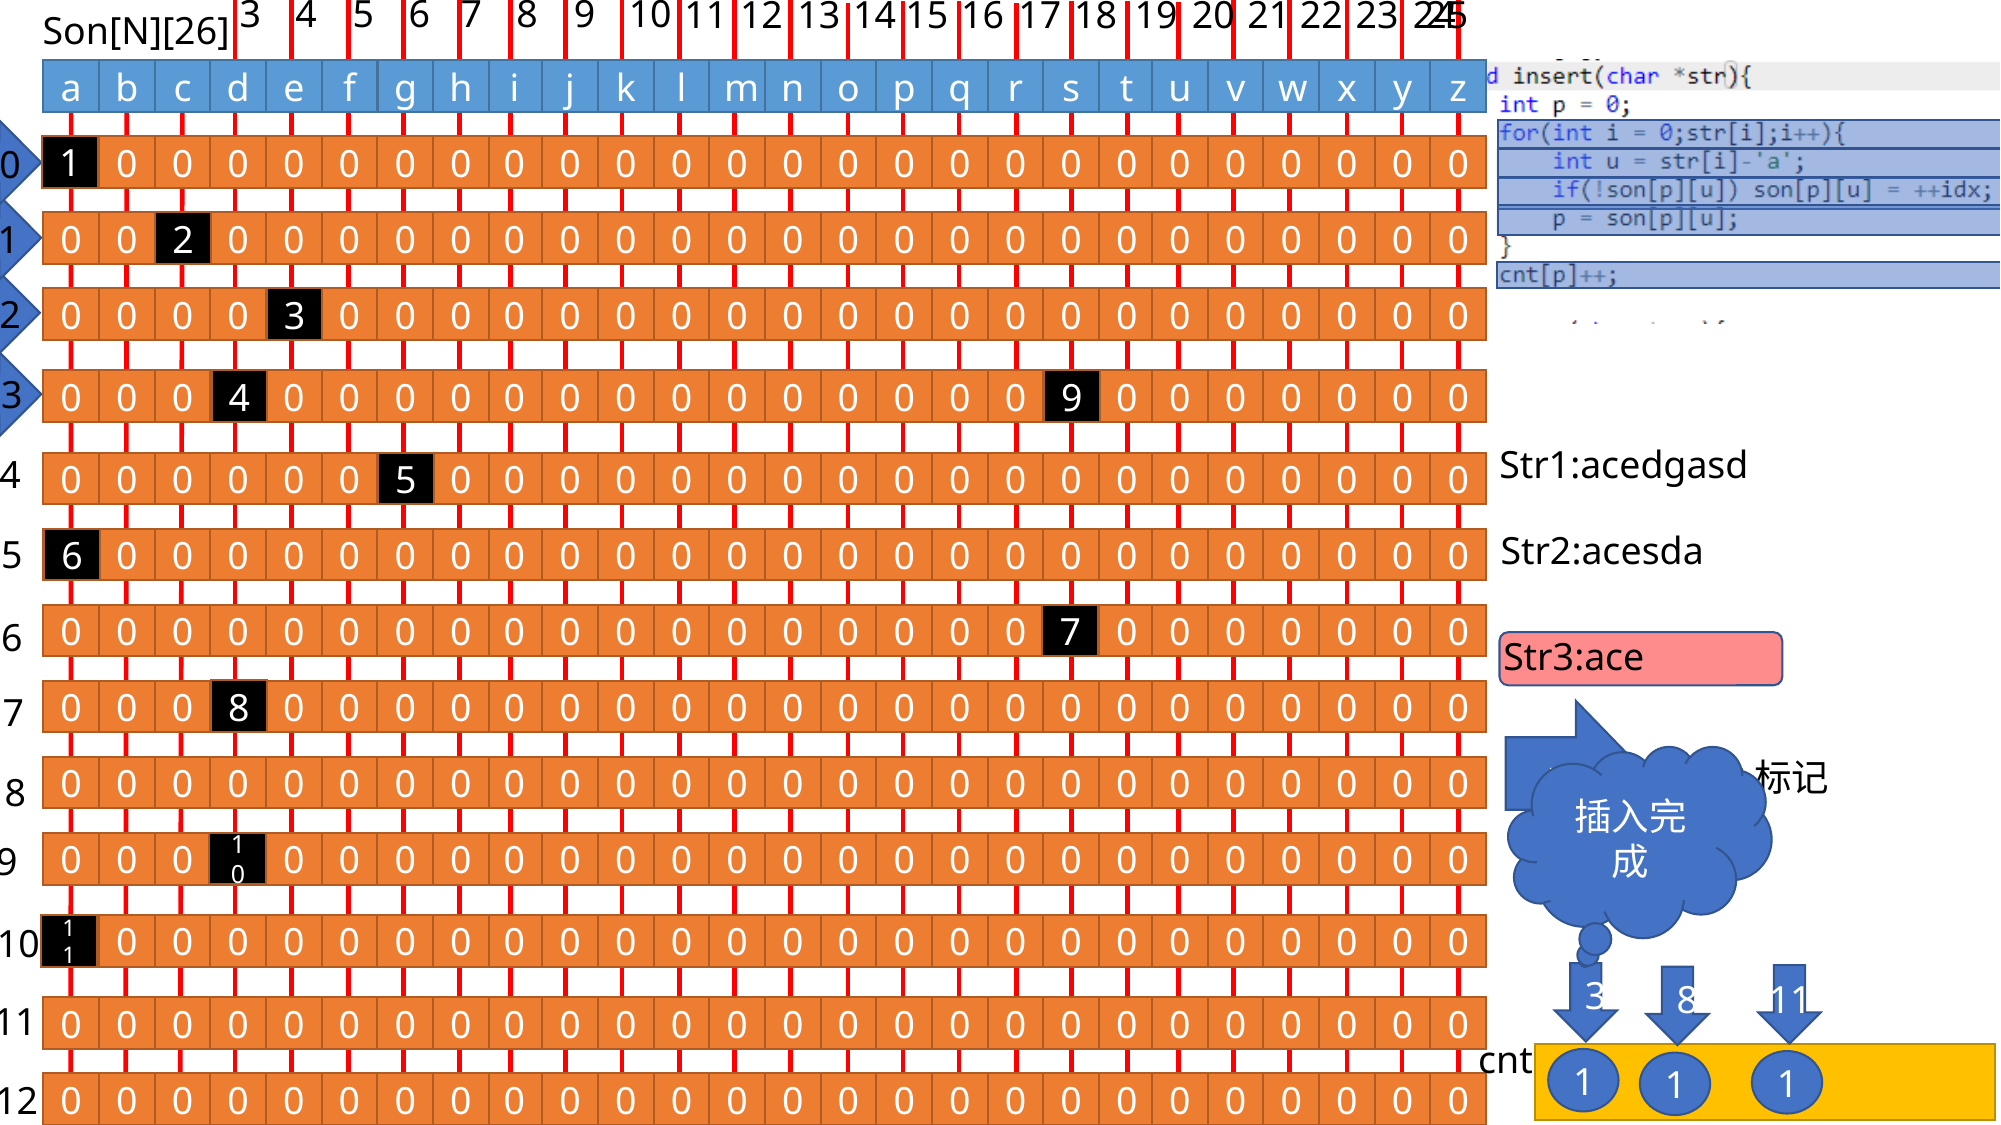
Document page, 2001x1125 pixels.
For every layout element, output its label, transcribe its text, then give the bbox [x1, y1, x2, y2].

text_box 0 [1374, 604, 1401, 657]
text_box 0 [680, 1072, 708, 1125]
text_box [34, 229, 42, 247]
text_box n [764, 59, 790, 113]
text_box 0 [1072, 135, 1098, 189]
text_box 0 [1348, 369, 1374, 423]
text_box 23 [1348, 0, 1398, 44]
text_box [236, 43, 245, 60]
text_box g [404, 59, 432, 113]
text_box 0 [323, 287, 348, 341]
text_box 0 [1151, 996, 1178, 1050]
text_box 0 [849, 452, 875, 505]
text_box 0 [764, 914, 790, 968]
text_box 0 [960, 604, 987, 657]
text_box 0 [72, 680, 98, 733]
text_box 0 [1403, 914, 1429, 968]
text_box 0 [1374, 832, 1401, 886]
text_box 0 [903, 287, 931, 341]
text_box [36, 307, 42, 319]
text_box [0, 194, 12, 206]
text_box 5 [337, 0, 348, 43]
text_box 0 [1042, 1072, 1071, 1125]
text_box 0 [1207, 914, 1233, 968]
text_box 0 [1290, 528, 1318, 581]
text_box 0 [875, 832, 902, 886]
text_box 0 [1151, 135, 1178, 189]
text_box 0 [875, 287, 902, 341]
text_box 0 [490, 369, 510, 423]
text_box 0 [680, 756, 708, 809]
text_box 0 [903, 1072, 931, 1125]
text_box 0 [154, 914, 180, 968]
text_box 0 [376, 756, 403, 809]
text_box 0 [820, 832, 847, 886]
text_box [0, 276, 12, 283]
text_box 0 [680, 832, 708, 886]
text_box 0 [1290, 832, 1318, 886]
text_box 0 [1318, 604, 1347, 657]
text_box 0 [1072, 528, 1098, 581]
text_box 0 [931, 832, 958, 886]
text_box 0 [460, 756, 490, 809]
text_box 0 [435, 452, 459, 505]
text_box 24 [1403, 0, 1410, 44]
text_box 0 [52, 996, 70, 1050]
text_box 0 [1207, 1072, 1233, 1125]
text_box 0 [849, 1072, 875, 1125]
text_box 0 [1017, 1072, 1042, 1125]
text_box 0 [597, 287, 621, 341]
text_box 0 [1429, 996, 1458, 1050]
text_box 0 [708, 604, 734, 657]
text_box 0 [987, 135, 1016, 189]
text_box 0 [1290, 604, 1318, 657]
text_box 0 [622, 452, 653, 505]
text_box 0 [1374, 528, 1401, 581]
text_box 0 [764, 528, 790, 581]
text_box 0 [541, 211, 565, 265]
text_box [1534, 1043, 1996, 1121]
text_box 0 [566, 135, 597, 189]
text_box 8 [511, 0, 553, 43]
text_box h [432, 59, 459, 113]
text_box 0 [1207, 832, 1233, 886]
text_box 0 [931, 996, 958, 1050]
text_box 10 [208, 832, 235, 886]
text_box 0 [791, 211, 820, 265]
text_box 0 [268, 680, 291, 733]
text_box 0 [1403, 369, 1429, 423]
text_box 0 [566, 369, 597, 423]
text_box 0 [321, 832, 348, 886]
text_box 0 [735, 680, 764, 733]
text_box 0 [1318, 1072, 1347, 1125]
text_box 0 [1318, 528, 1347, 581]
text_box 14 [838, 0, 890, 43]
text_box 0 [349, 604, 376, 657]
text_box 0 [127, 211, 154, 265]
text_box 0 [1042, 211, 1071, 265]
text_box 0 [820, 996, 847, 1050]
text_box 0 [1179, 135, 1207, 189]
text_box 10 [236, 832, 267, 886]
text_box 0 [1374, 996, 1401, 1050]
text_box 0 [183, 528, 209, 581]
text_box z [1429, 59, 1442, 113]
text_box 13 [791, 0, 838, 43]
text_box e [265, 59, 291, 113]
text_box 0 [1348, 680, 1374, 733]
text_box 0 [460, 832, 490, 886]
text_box b [127, 60, 154, 113]
text_box 0 [154, 135, 180, 189]
text_box 0 [1128, 1072, 1151, 1125]
text_box 0 [1429, 1072, 1458, 1125]
text_box 0 [960, 756, 987, 809]
text_box 0 [820, 287, 847, 341]
text_box 0 [1179, 832, 1207, 886]
text_box 0 [622, 604, 653, 657]
text_box 0 [987, 1072, 1016, 1125]
text_box 0 [849, 996, 875, 1050]
text_box 0 [127, 680, 154, 733]
text_box 0 [1459, 680, 1487, 733]
text_box 0 [265, 604, 291, 657]
text_box 7 [1041, 604, 1071, 657]
text_box 0 [820, 211, 847, 265]
text_box 0 [1098, 996, 1127, 1050]
text_box 0 [265, 756, 291, 809]
text_box 0 [265, 996, 291, 1050]
text_box 0 [1374, 287, 1401, 341]
text_box 0 [735, 832, 764, 886]
text_box 0 [127, 135, 154, 189]
text_box 16 [960, 0, 1003, 43]
text_box 0 [987, 287, 1016, 341]
text_box 0 [849, 680, 875, 733]
text_box 0 [1179, 528, 1207, 581]
text_box 0 [764, 211, 790, 265]
text_box 0 [321, 1072, 348, 1125]
text_box Str1:acedgasd [1484, 433, 1764, 493]
text_box 0 [875, 914, 902, 968]
text_box 0 [849, 756, 875, 809]
text_box 0 [597, 996, 621, 1050]
text_box 0 [1262, 287, 1289, 341]
text_box 0 [1290, 996, 1318, 1050]
text_box 0 [349, 211, 376, 265]
text_box 1 [72, 135, 99, 189]
text_box 0 [1459, 832, 1487, 886]
text_box 0 [597, 832, 621, 886]
text_box 0 [1234, 996, 1262, 1050]
text_box 0 [98, 914, 125, 968]
text_box 0 [98, 604, 125, 657]
text_box 0 [1151, 528, 1178, 581]
text_box 0 [960, 369, 987, 423]
text_box 0 [1348, 604, 1374, 657]
text_box 0 [1151, 680, 1178, 733]
text_box j [541, 59, 565, 113]
text_box 0 [53, 1072, 98, 1125]
text_box 0 [566, 996, 597, 1050]
text_box 0 [292, 211, 321, 265]
text_box 0 [1151, 369, 1178, 423]
text_box 3 [0, 363, 38, 424]
text_box 0 [183, 680, 209, 733]
text_box 0 [1348, 287, 1374, 341]
text_box [0, 200, 15, 209]
text_box 0 [597, 369, 621, 423]
text_box 0 [708, 452, 734, 505]
text_box 0 [820, 369, 847, 423]
text_box 0 [490, 528, 510, 581]
text_box 0 [653, 528, 679, 581]
text_box i [511, 59, 541, 113]
text_box cnt [1463, 1028, 1548, 1089]
text_box 0 [321, 914, 348, 968]
text_box 0 [791, 680, 820, 733]
text_box 0 [432, 135, 459, 189]
text_box 0 [236, 135, 265, 189]
text_box 0 [376, 604, 403, 657]
text_box 0 [292, 680, 321, 733]
text_box 21 [1234, 0, 1285, 44]
text_box 0 [960, 287, 987, 341]
text_box 0 [460, 996, 490, 1050]
text_box 0 [1403, 287, 1429, 341]
text_box 0 [349, 832, 376, 886]
text_box 0 [903, 369, 931, 423]
text_box 0 [1207, 287, 1233, 341]
text_box 0 [1072, 832, 1098, 886]
text_box 0 [597, 604, 621, 657]
text_box 0 [764, 996, 790, 1050]
text_box 0 [154, 287, 180, 341]
text_box 0 [735, 604, 764, 657]
text_box 0 [931, 369, 958, 423]
text_box 0 [268, 369, 291, 423]
text_box 0 [98, 832, 125, 886]
text_box e [292, 59, 321, 113]
text_box 0 [432, 211, 459, 265]
text_box 8 [1643, 965, 1712, 1047]
text_box [0, 119, 14, 133]
text_box 0 [735, 211, 764, 265]
text_box 0 [791, 369, 820, 423]
text_box 0 [653, 756, 679, 809]
text_box 0 [791, 135, 820, 189]
text_box 0 [1290, 287, 1318, 341]
text_box 0 [1403, 528, 1429, 581]
text_box 0 [987, 914, 1016, 968]
text_box 0 [680, 135, 708, 189]
text_box 0 [183, 604, 209, 657]
text_box 0 [1403, 452, 1429, 505]
text_box 0 [1459, 324, 1487, 341]
text_box 0 [541, 528, 565, 581]
text_box 5 [377, 452, 403, 505]
text_box 15 [890, 0, 902, 43]
text_box 23 [1340, 0, 1347, 44]
text_box 0 [1403, 211, 1429, 265]
text_box 0 [1042, 135, 1071, 189]
text_box 0 [490, 996, 510, 1050]
text_box 0 [236, 604, 265, 657]
text_box 0 [1290, 211, 1318, 265]
text_box 0 [653, 369, 679, 423]
text_box 0 [931, 452, 958, 505]
text_box 0 [541, 604, 565, 657]
text_box 0 [1179, 369, 1207, 423]
text_box 0 [42, 211, 70, 265]
text_box 0 [1207, 135, 1233, 189]
text_box 0 [622, 528, 653, 581]
text_box m [735, 59, 764, 113]
text_box y [1403, 59, 1429, 113]
text_box 20 [1177, 0, 1232, 44]
text_box 0 [376, 135, 403, 189]
text_box 0 [931, 680, 958, 733]
text_box 0 [265, 1072, 321, 1125]
text_box s [1072, 59, 1098, 113]
text_box 0 [1017, 604, 1041, 657]
text_box x [1348, 59, 1374, 113]
text_box Son[N][26] [27, 0, 235, 60]
text_box 0 [1128, 756, 1151, 809]
text_box 0 [1429, 832, 1458, 886]
text_box 0 [404, 996, 432, 1050]
text_box 0 [541, 914, 565, 968]
text_box 0 [349, 914, 376, 968]
text_box b [98, 60, 125, 113]
text_box 0 [154, 680, 180, 733]
text_box 0 [1017, 756, 1042, 809]
text_box 0 [1374, 680, 1401, 733]
text_box 0 [98, 680, 125, 733]
text_box 0 [460, 211, 490, 265]
text_box 0 [1374, 914, 1401, 968]
text_box 0 [1234, 1072, 1262, 1125]
text_box 25 [1459, 0, 1484, 44]
text_box 0 [764, 832, 790, 886]
text_box j [566, 59, 597, 113]
text_box 0 [349, 528, 376, 581]
text_box 0 [1017, 832, 1042, 886]
text_box 0 [1128, 604, 1151, 657]
text_box 0 [236, 914, 265, 968]
text_box 1 [1547, 1047, 1620, 1113]
text_box 0 [265, 528, 291, 581]
text_box 0 [321, 528, 348, 581]
text_box 0 [292, 996, 321, 1050]
text_box 0 [875, 135, 902, 189]
text_box 0 [931, 287, 958, 341]
text_box 0 [1128, 135, 1151, 189]
text_box 0 [1151, 1072, 1178, 1125]
text_box 0 [1017, 287, 1042, 341]
text_box h [460, 59, 490, 113]
text_box 0 [1098, 452, 1127, 505]
text_box 7 [0, 681, 39, 742]
text_box 0 [875, 604, 902, 657]
text_box 1 [1638, 1051, 1712, 1117]
text_box 0 [1318, 452, 1347, 505]
text_box 0 [209, 1072, 265, 1125]
text_box 0 [987, 452, 1016, 505]
text_box 9 [566, 0, 610, 43]
picture [1442, 59, 1458, 324]
text_box 0 [154, 832, 180, 886]
text_box 0 [42, 287, 70, 341]
text_box 0 [1179, 1072, 1207, 1125]
text_box 0 [236, 452, 265, 505]
text_box 0 [490, 604, 510, 657]
text_box 0 [376, 996, 403, 1050]
text_box 0 [1290, 680, 1318, 733]
text_box 0 [98, 756, 125, 809]
text_box 15 [903, 0, 946, 43]
text_box 0 [349, 756, 376, 809]
text_box [38, 389, 42, 400]
text_box 0 [209, 996, 235, 1050]
text_box 0 [511, 604, 541, 657]
text_box 0 [154, 756, 180, 809]
text_box 0 [0, 133, 36, 194]
text_box 4 [236, 369, 268, 423]
text_box 0 [490, 287, 510, 341]
text_box 0 [1098, 1072, 1127, 1125]
text_box g [377, 59, 403, 113]
text_box 0 [1099, 604, 1127, 657]
text_box s [1042, 59, 1071, 113]
text_box 0 [349, 996, 376, 1050]
text_box 0 [1459, 528, 1487, 581]
text_box 0 [1429, 680, 1458, 733]
text_box 0 [1128, 914, 1151, 968]
text_box 0 [541, 1072, 597, 1125]
text_box 0 [1348, 832, 1374, 886]
text_box 10 [622, 0, 669, 43]
text_box Str2:acesda [1485, 520, 1719, 580]
text_box 0 [1348, 914, 1374, 968]
text_box 0 [1207, 604, 1233, 657]
text_box 0 [1318, 135, 1347, 189]
text_box q [960, 59, 987, 113]
text_box 0 [42, 452, 70, 505]
text_box w [1262, 59, 1289, 113]
text_box 0 [1151, 211, 1178, 265]
text_box 0 [1290, 756, 1318, 809]
text_box 0 [511, 680, 541, 733]
text_box f [349, 59, 377, 113]
text_box 0 [1403, 680, 1429, 733]
text_box 0 [931, 604, 958, 657]
text_box 6 [0, 606, 38, 667]
text_box [1772, 964, 1807, 968]
text_box 0 [292, 452, 321, 505]
text_box 0 [154, 996, 180, 1050]
text_box 0 [1403, 604, 1429, 657]
text_box 0 [1348, 528, 1374, 581]
text_box 0 [376, 680, 403, 733]
text_box 0 [236, 528, 265, 581]
text_box 0 [321, 452, 348, 505]
text_box 0 [566, 604, 597, 657]
text_box 22 [1290, 0, 1340, 44]
text_box [1773, 1029, 1806, 1046]
text_box 0 [127, 756, 154, 809]
text_box 18 [1072, 0, 1119, 43]
text_box 0 [1262, 604, 1289, 657]
text_box 0 [1459, 604, 1487, 657]
text_box 3 [266, 287, 291, 341]
text_box 0 [1128, 996, 1151, 1050]
text_box 0 [1179, 604, 1207, 657]
text_box 0 [98, 287, 125, 341]
text_box 0 [1348, 1072, 1374, 1125]
text_box 0 [875, 211, 902, 265]
text_box 0 [404, 914, 432, 968]
text_box 0 [680, 452, 708, 505]
text_box 0 [376, 914, 403, 968]
text_box 0 [987, 528, 1016, 581]
text_box 0 [1234, 832, 1262, 886]
text_box 0 [1459, 996, 1487, 1050]
text_box 0 [292, 914, 321, 968]
text_box 0 [680, 528, 708, 581]
text_box 0 [903, 680, 931, 733]
text_box 0 [154, 452, 180, 505]
text_box 0 [321, 369, 348, 423]
text_box 0 [541, 287, 565, 341]
text_box 0 [1207, 528, 1233, 581]
text_box [0, 269, 12, 281]
text_box 0 [1290, 1072, 1318, 1125]
text_box 0 [903, 914, 931, 968]
text_box 0 [1151, 287, 1178, 341]
text_box 0 [791, 996, 820, 1050]
text_box 0 [1042, 756, 1071, 809]
text_box 0 [236, 287, 265, 341]
text_box 0 [1459, 914, 1487, 968]
text_box 0 [72, 452, 98, 505]
text_box 0 [1017, 914, 1042, 968]
text_box l [653, 59, 679, 113]
text_box 3 [1552, 962, 1620, 1043]
text_box 0 [183, 1072, 209, 1125]
text_box 0 [931, 756, 958, 809]
text_box 0 [349, 369, 376, 423]
text_box 0 [987, 211, 1016, 265]
text_box 0 [209, 756, 235, 809]
text_box p [903, 59, 931, 113]
text_box 7 [1072, 604, 1099, 657]
text_box 0 [321, 680, 348, 733]
text_box 0 [708, 135, 734, 189]
text_box 0 [622, 680, 653, 733]
text_box 0 [875, 369, 902, 423]
text_box 0 [1042, 914, 1071, 968]
text_box 0 [101, 528, 125, 581]
text_box 0 [960, 452, 987, 505]
text_box 0 [1374, 452, 1401, 505]
text_box 0 [653, 604, 679, 657]
text_box 0 [404, 604, 432, 657]
text_box o [849, 59, 875, 113]
text_box 0 [875, 1072, 902, 1125]
text_box x [1318, 59, 1347, 113]
text_box 0 [209, 528, 235, 581]
text_box 0 [960, 832, 987, 886]
text_box 11 [669, 0, 679, 43]
text_box 0 [960, 914, 987, 968]
text_box 11 [1753, 968, 1827, 1029]
text_box 0 [708, 1072, 764, 1125]
text_box 0 [460, 528, 490, 581]
text_box 0 [820, 914, 847, 968]
text_box 0 [791, 604, 820, 657]
text_box 0 [735, 914, 764, 968]
text_box 0 [1262, 832, 1289, 886]
text_box 0 [541, 452, 565, 505]
text_box 22 [1285, 0, 1289, 44]
text_box l [680, 59, 708, 113]
text_box a [42, 60, 70, 113]
text_box 0 [903, 996, 931, 1050]
text_box d [236, 59, 265, 113]
text_box 0 [404, 832, 432, 886]
text_box 0 [1128, 452, 1151, 505]
text_box 0 [292, 369, 321, 423]
text_box 0 [376, 528, 403, 581]
text_box 0 [321, 604, 348, 657]
text_box 8 [501, 0, 510, 43]
text_box 0 [653, 135, 679, 189]
text_box 0 [960, 1072, 987, 1125]
text_box 0 [541, 996, 565, 1050]
text_box 0 [1348, 452, 1374, 505]
text_box 0 [566, 914, 597, 968]
text_box 0 [292, 832, 321, 886]
text_box 0 [1128, 287, 1151, 341]
text_box 0 [849, 211, 875, 265]
text_box 0 [432, 680, 459, 733]
text_box 0 [1098, 680, 1127, 733]
text_box 0 [1234, 211, 1262, 265]
text_box 0 [566, 832, 597, 886]
text_box 0 [460, 135, 490, 189]
text_box 0 [1098, 135, 1127, 189]
text_box 0 [1348, 135, 1374, 189]
text_box 0 [404, 369, 432, 423]
text_box 0 [1429, 452, 1458, 505]
text_box 0 [183, 832, 208, 886]
text_box 0 [1290, 452, 1318, 505]
text_box 0 [376, 1072, 432, 1125]
text_box 7 [460, 0, 497, 43]
text_box 0 [1234, 756, 1262, 809]
text_box r [1017, 59, 1042, 113]
text_box 0 [1374, 369, 1401, 423]
text_box 0 [1207, 211, 1233, 265]
text_box 0 [597, 680, 621, 733]
text_box 0 [1262, 1072, 1289, 1125]
text_box 0 [1098, 211, 1127, 265]
text_box 0 [1179, 287, 1207, 341]
text_box 0 [791, 528, 820, 581]
text_box 0 [511, 832, 541, 886]
text_box 0 [931, 135, 958, 189]
text_box 0 [820, 528, 847, 581]
text_box 0 [511, 528, 541, 581]
text_box 0 [960, 135, 987, 189]
text_box 0 [1179, 756, 1207, 809]
text_box 0 [708, 996, 734, 1050]
text_box 0 [653, 680, 679, 733]
text_box 0 [541, 680, 565, 733]
text_box 0 [1179, 680, 1207, 733]
text_box 0 [1101, 369, 1127, 423]
text_box 0 [212, 211, 235, 265]
text_box 0 [460, 680, 490, 733]
text_box 表示P标记 [1680, 747, 1701, 754]
text_box 0 [903, 135, 931, 189]
text_box 0 [680, 604, 708, 657]
text_box 0 [404, 756, 432, 809]
text_box 0 [511, 756, 541, 809]
text_box 6 [43, 528, 70, 581]
text_box 0 [1429, 135, 1442, 189]
text_box 0 [460, 452, 490, 505]
text_box 0 [1151, 914, 1178, 968]
text_box 0 [209, 452, 235, 505]
text_box 0 [183, 996, 209, 1050]
text_box 0 [875, 452, 902, 505]
text_box 0 [622, 914, 653, 968]
text_box 11 [680, 0, 725, 43]
text_box 0 [404, 680, 432, 733]
text_box 8 [236, 679, 268, 733]
text_box 0 [708, 680, 734, 733]
text_box 0 [597, 211, 621, 265]
text_box 0 [460, 369, 490, 423]
text_box 0 [1207, 756, 1233, 809]
text_box 0 [931, 914, 958, 968]
text_box 0 [1128, 211, 1151, 265]
text_box 0 [622, 756, 653, 809]
text_box 4 [0, 443, 36, 504]
text_box 0 [209, 914, 235, 968]
text_box 1 [0, 209, 34, 269]
text_box 0 [987, 369, 1016, 423]
text_box 0 [541, 832, 565, 886]
text_box 0 [875, 528, 902, 581]
text_box p [1504, 698, 1623, 811]
text_box 5 [349, 0, 389, 43]
text_box p [875, 59, 902, 113]
text_box 0 [1290, 135, 1318, 189]
text_box 0 [72, 996, 98, 1050]
text_box 0 [1151, 756, 1178, 809]
text_box 0 [432, 528, 459, 581]
text_box 0 [1098, 756, 1127, 809]
text_box 0 [1072, 452, 1098, 505]
text_box 0 [1072, 914, 1098, 968]
text_box 0 [511, 914, 541, 968]
text_box 0 [349, 287, 376, 341]
text_box 0 [622, 996, 653, 1050]
text_box 0 [1403, 756, 1429, 809]
text_box 13 [782, 0, 790, 43]
text_box 0 [432, 1072, 490, 1125]
text_box 0 [1348, 996, 1374, 1050]
text_box 0 [708, 914, 734, 968]
text_box 0 [1072, 996, 1098, 1050]
text_box 0 [99, 135, 125, 189]
text_box 0 [292, 528, 321, 581]
text_box 0 [1207, 996, 1233, 1050]
text_box 0 [292, 135, 321, 189]
text_box 0 [764, 604, 790, 657]
text_box 0 [1234, 452, 1262, 505]
text_box 0 [154, 528, 180, 581]
text_box 0 [708, 832, 734, 886]
text_box 1 [41, 135, 70, 189]
text_box 0 [1429, 369, 1458, 423]
text_box 0 [1017, 680, 1042, 733]
text_box 0 [42, 832, 70, 886]
text_box i [490, 59, 510, 113]
text_box [0, 351, 12, 363]
text_box 0 [1151, 832, 1178, 886]
text_box 0 [432, 832, 459, 886]
text_box 0 [1318, 369, 1347, 423]
text_box 0 [931, 211, 958, 265]
text_box 0 [735, 756, 764, 809]
text_box 0 [42, 369, 70, 423]
text_box 0 [653, 996, 679, 1050]
text_box 0 [432, 604, 459, 657]
text_box 1 [1750, 1050, 1824, 1115]
text_box 0 [72, 756, 98, 809]
text_box 0 [653, 1072, 679, 1125]
text_box 0 [820, 1072, 847, 1125]
text_box 0 [708, 528, 734, 581]
text_box 0 [820, 452, 847, 505]
text_box 18 [1059, 0, 1071, 43]
text_box 0 [680, 369, 708, 423]
text_box 0 [903, 528, 931, 581]
text_box 0 [1374, 135, 1401, 189]
text_box 0 [1429, 211, 1442, 265]
text_box k [597, 59, 621, 113]
text_box 0 [541, 369, 565, 423]
text_box 0 [72, 287, 98, 341]
text_box 0 [1374, 211, 1401, 265]
text_box n [791, 59, 820, 113]
text_box 0 [1234, 287, 1262, 341]
text_box 0 [1017, 996, 1042, 1050]
text_box 0 [1179, 452, 1207, 505]
text_box 0 [1374, 756, 1401, 809]
text_box d [209, 60, 235, 113]
text_box 0 [960, 680, 987, 733]
text_box c [183, 60, 209, 113]
text_box 0 [1459, 369, 1487, 423]
text_box m [708, 59, 734, 113]
text_box 0 [183, 287, 209, 341]
text_box 0 [1262, 211, 1289, 265]
text_box 0 [1429, 528, 1458, 581]
text_box 0 [566, 211, 597, 265]
text_box 0 [1459, 756, 1487, 809]
text_box 0 [432, 369, 459, 423]
text_box 0 [321, 756, 348, 809]
text_box 0 [511, 211, 541, 265]
text_box 0 [1042, 287, 1071, 341]
text_box 11 [40, 914, 70, 968]
text_box 0 [511, 452, 541, 505]
text_box 0 [98, 996, 125, 1050]
text_box 0 [1403, 832, 1429, 886]
text_box 0 [376, 211, 403, 265]
text_box 0 [183, 756, 209, 809]
text_box 6 [72, 528, 101, 581]
text_box 0 [735, 528, 764, 581]
text_box 0 [1042, 528, 1071, 581]
text_box 0 [1262, 135, 1289, 189]
text_box 0 [791, 832, 820, 886]
text_box t [1098, 59, 1127, 113]
text_box 0 [511, 135, 541, 189]
text_box 0 [903, 756, 931, 809]
text_box 9 [1072, 369, 1101, 423]
text_box 0 [42, 756, 70, 809]
text_box 0 [154, 369, 180, 423]
text_box [36, 155, 41, 170]
text_box 0 [349, 1072, 376, 1125]
text_box 0 [1318, 287, 1347, 341]
text_box c [154, 60, 180, 113]
text_box 0 [1017, 452, 1042, 505]
text_box 0 [1262, 452, 1289, 505]
text_box 0 [292, 604, 321, 657]
text_box 0 [680, 996, 708, 1050]
text_box 0 [849, 832, 875, 886]
text_box 0 [820, 680, 847, 733]
text_box 0 [1429, 756, 1458, 809]
text_box y [1374, 59, 1401, 113]
text_box 0 [680, 211, 708, 265]
text_box 0 [376, 287, 403, 341]
text_box 0 [1403, 996, 1429, 1050]
text_box 0 [764, 1072, 820, 1125]
text_box 0 [460, 287, 490, 341]
text_box 4 [292, 0, 332, 43]
text_box 12 [725, 0, 734, 43]
text_box 0 [735, 135, 764, 189]
text_box 0 [1098, 287, 1127, 341]
text_box 0 [1072, 680, 1098, 733]
text_box 0 [653, 287, 679, 341]
text_box 0 [653, 914, 679, 968]
text_box 0 [1042, 832, 1071, 886]
text_box 0 [622, 832, 653, 886]
text_box 0 [1318, 211, 1347, 265]
text_box k [622, 59, 653, 113]
text_box 0 [321, 996, 348, 1050]
text_box 0 [597, 135, 621, 189]
text_box 7 [445, 0, 459, 43]
text_box 3 [292, 287, 323, 341]
text_box 0 [849, 287, 875, 341]
text_box 0 [597, 1072, 653, 1125]
text_box f [321, 59, 348, 113]
text_box 0 [931, 1072, 958, 1125]
text_box 0 [791, 452, 820, 505]
text_box 0 [764, 135, 790, 189]
text_box 0 [511, 1072, 541, 1125]
text_box 0 [1017, 369, 1042, 423]
text_box 0 [265, 211, 291, 265]
text_box 0 [1128, 369, 1151, 423]
text_box 0 [1318, 756, 1347, 809]
text_box 0 [680, 287, 708, 341]
text_box Str3:ace [1488, 625, 1660, 686]
text_box 0 [1017, 211, 1042, 265]
text_box 0 [987, 756, 1016, 809]
text_box [0, 344, 11, 353]
text_box v [1207, 59, 1233, 113]
text_box 0 [1042, 996, 1071, 1050]
text_box 0 [404, 211, 432, 265]
text_box 4 [210, 369, 235, 423]
text_box 0 [1262, 528, 1289, 581]
text_box 0 [566, 528, 597, 581]
text_box 0 [1207, 369, 1233, 423]
text_box 0 [1017, 135, 1042, 189]
text_box 0 [127, 914, 154, 968]
text_box 0 [460, 604, 490, 657]
text_box 0 [404, 135, 432, 189]
text_box 0 [42, 604, 70, 657]
text_box 0 [987, 604, 1016, 657]
text_box 0 [597, 756, 621, 809]
text_box 0 [708, 287, 734, 341]
text_box 表示P标记 [1724, 747, 1845, 807]
text_box 19 [1128, 0, 1177, 44]
text_box 0 [849, 528, 875, 581]
text_box 6 [404, 0, 445, 43]
text_box 0 [404, 287, 432, 341]
text_box r [987, 59, 1016, 113]
text_box 0 [764, 756, 790, 809]
text_box 0 [875, 756, 902, 809]
text_box 0 [764, 287, 790, 341]
text_box 5 [404, 452, 435, 505]
text_box 0 [653, 452, 679, 505]
text_box 0 [875, 680, 902, 733]
text_box 0 [127, 528, 154, 581]
text_box 0 [236, 756, 265, 809]
text_box 0 [903, 832, 931, 886]
text_box 0 [154, 604, 180, 657]
text_box 0 [960, 528, 987, 581]
text_box 0 [820, 756, 847, 809]
text_box 0 [764, 680, 790, 733]
text_box 0 [432, 756, 459, 809]
text_box 0 [791, 914, 820, 968]
text_box 0 [490, 452, 510, 505]
text_box 0 [490, 756, 510, 809]
text_box 5 [0, 523, 38, 584]
text_box 0 [622, 369, 653, 423]
text_box 0 [490, 914, 510, 968]
text_box 0 [622, 135, 653, 189]
text_box 0 [566, 452, 597, 505]
text_box [1506, 631, 1784, 687]
text_box 0 [1072, 1072, 1098, 1125]
text_box 0 [764, 369, 790, 423]
text_box 0 [987, 832, 1016, 886]
text_box 0 [1128, 680, 1151, 733]
text_box 0 [183, 135, 209, 189]
text_box 0 [1128, 832, 1151, 886]
text_box 0 [1234, 135, 1262, 189]
text_box 0 [1348, 211, 1374, 265]
text_box 10 [614, 0, 621, 43]
text_box 10 [0, 912, 55, 973]
picture [1459, 59, 2000, 324]
text_box 0 [72, 604, 98, 657]
text_box 0 [183, 914, 209, 968]
text_box 8 [210, 679, 235, 733]
text_box 0 [127, 996, 154, 1050]
text_box 2 [0, 283, 36, 344]
text_box 0 [680, 914, 708, 968]
text_box 0 [127, 369, 154, 423]
text_box 0 [1128, 528, 1151, 581]
text_box 0 [875, 996, 902, 1050]
text_box 0 [127, 604, 154, 657]
text_box 0 [1072, 756, 1098, 809]
text_box 0 [236, 211, 265, 265]
text_box 0 [1262, 369, 1289, 423]
text_box 9 [1043, 369, 1071, 423]
text_box 0 [1318, 832, 1347, 886]
text_box 0 [209, 287, 235, 341]
text_box 0 [1262, 996, 1289, 1050]
text_box 0 [566, 756, 597, 809]
text_box 6 [393, 0, 403, 43]
text_box 0 [903, 452, 931, 505]
text_box 0 [349, 680, 376, 733]
text_box 0 [1234, 914, 1262, 968]
text_box 0 [349, 452, 376, 505]
text_box 0 [987, 680, 1016, 733]
text_box 0 [1234, 369, 1262, 423]
text_box 0 [903, 211, 931, 265]
text_box 0 [622, 287, 653, 341]
text_box 0 [541, 756, 565, 809]
text_box 0 [72, 832, 98, 886]
text_box 0 [1429, 287, 1458, 341]
text_box 0 [1151, 452, 1178, 505]
text_box 0 [432, 996, 459, 1050]
text_box 0 [183, 452, 209, 505]
text_box 0 [511, 287, 541, 341]
text_box 0 [127, 832, 154, 886]
text_box 插入完成 [1506, 745, 1773, 968]
text_box 0 [1017, 528, 1042, 581]
text_box 0 [72, 369, 98, 423]
text_box 0 [265, 914, 291, 968]
text_box 0 [1234, 604, 1262, 657]
text_box 0 [98, 452, 125, 505]
text_box 0 [735, 452, 764, 505]
text_box 0 [597, 452, 621, 505]
text_box 0 [236, 996, 265, 1050]
text_box w [1290, 59, 1318, 113]
text_box 0 [597, 528, 621, 581]
text_box 表示P标记 [1623, 747, 1658, 759]
text_box q [931, 59, 958, 113]
text_box 0 [1098, 914, 1127, 968]
text_box 17 [1003, 0, 1059, 43]
text_box 0 [1262, 756, 1289, 809]
text_box 0 [1042, 452, 1071, 505]
text_box u [1179, 59, 1207, 113]
text_box 0 [791, 756, 820, 809]
text_box 0 [209, 135, 235, 189]
text_box 0 [267, 832, 291, 886]
text_box 0 [321, 211, 348, 265]
text_box 0 [490, 832, 510, 886]
text_box 0 [98, 369, 125, 423]
text_box 0 [1459, 452, 1487, 505]
text_box 0 [1072, 287, 1098, 341]
text_box 0 [72, 211, 98, 265]
text_box 0 [1262, 914, 1289, 968]
text_box 0 [490, 211, 510, 265]
text_box 0 [849, 914, 875, 968]
text_box 16 [946, 0, 958, 43]
text_box 0 [680, 680, 708, 733]
text_box 0 [541, 135, 565, 189]
text_box 0 [1098, 528, 1127, 581]
text_box 0 [490, 1072, 510, 1125]
text_box 0 [432, 914, 459, 968]
text_box 0 [1151, 604, 1178, 657]
text_box 0 [1098, 832, 1127, 886]
text_box 0 [791, 287, 820, 341]
text_box 9 [0, 830, 33, 890]
text_box 0 [622, 211, 653, 265]
text_box [0, 424, 14, 438]
text_box t [1128, 59, 1151, 113]
text_box 0 [735, 369, 764, 423]
text_box 0 [1318, 996, 1347, 1050]
text_box 0 [1290, 914, 1318, 968]
text_box 0 [98, 211, 125, 265]
text_box 0 [931, 528, 958, 581]
text_box 0 [265, 135, 291, 189]
text_box 0 [820, 135, 847, 189]
text_box 0 [1459, 1072, 1487, 1125]
text_box 0 [1234, 680, 1262, 733]
text_box 0 [1429, 604, 1458, 657]
text_box 0 [987, 996, 1016, 1050]
text_box 0 [209, 604, 235, 657]
text_box 4 [280, 0, 291, 43]
text_box 0 [1290, 369, 1318, 423]
text_box 3 [236, 0, 276, 43]
text_box 0 [1403, 135, 1429, 189]
text_box o [820, 59, 847, 113]
text_box 0 [1374, 1072, 1401, 1125]
text_box 0 [404, 528, 432, 581]
text_box 0 [349, 135, 376, 189]
text_box 0 [849, 369, 875, 423]
text_box 0 [566, 680, 597, 733]
text_box 0 [735, 996, 764, 1050]
text_box 0 [183, 369, 209, 423]
text_box 0 [1179, 914, 1207, 968]
text_box 0 [1318, 680, 1347, 733]
text_box 0 [376, 369, 403, 423]
text_box 12 [0, 1069, 53, 1125]
text_box 0 [511, 369, 541, 423]
text_box 3 [224, 0, 235, 43]
text_box 0 [849, 135, 875, 189]
text_box 11 [72, 914, 98, 968]
text_box 0 [1262, 680, 1289, 733]
text_box 0 [1403, 1072, 1429, 1125]
text_box 9 [559, 0, 565, 43]
text_box 0 [460, 914, 490, 968]
text_box 8 [0, 761, 41, 821]
text_box 0 [1318, 914, 1347, 968]
text_box 0 [708, 369, 734, 423]
text_box 0 [903, 604, 931, 657]
text_box u [1151, 59, 1178, 113]
text_box 0 [376, 832, 403, 886]
text_box 0 [960, 211, 987, 265]
text_box a [72, 60, 98, 113]
text_box 0 [708, 211, 734, 265]
text_box 0 [490, 135, 510, 189]
text_box 0 [1179, 996, 1207, 1050]
text_box v [1234, 59, 1262, 113]
text_box 0 [292, 756, 321, 809]
text_box 0 [764, 452, 790, 505]
text_box 0 [1429, 914, 1458, 968]
text_box 0 [154, 1072, 180, 1125]
text_box 2 [183, 211, 212, 265]
text_box 0 [653, 832, 679, 886]
text_box 19 [1119, 0, 1127, 44]
text_box 0 [321, 135, 348, 189]
text_box 0 [1234, 528, 1262, 581]
text_box 0 [127, 287, 154, 341]
text_box 0 [1179, 211, 1207, 265]
text_box 2 [154, 211, 180, 265]
text_box 0 [960, 996, 987, 1050]
text_box 0 [432, 287, 459, 341]
text_box 0 [820, 604, 847, 657]
text_box 0 [511, 996, 541, 1050]
text_box 0 [653, 211, 679, 265]
text_box 0 [1207, 680, 1233, 733]
text_box 11 [0, 990, 52, 1050]
text_box 0 [735, 287, 764, 341]
text_box 0 [708, 756, 734, 809]
text_box 0 [566, 287, 597, 341]
text_box 0 [42, 680, 70, 733]
text_box 0 [490, 680, 510, 733]
text_box 25 [1410, 0, 1458, 44]
text_box 0 [265, 452, 291, 505]
text_box 0 [127, 452, 154, 505]
text_box 0 [98, 1072, 154, 1125]
text_box 0 [849, 604, 875, 657]
text_box 0 [1207, 452, 1233, 505]
text_box 12 [735, 0, 782, 43]
text_box 0 [1072, 211, 1098, 265]
text_box 0 [1042, 680, 1071, 733]
text_box 0 [1348, 756, 1374, 809]
text_box 0 [597, 914, 621, 968]
